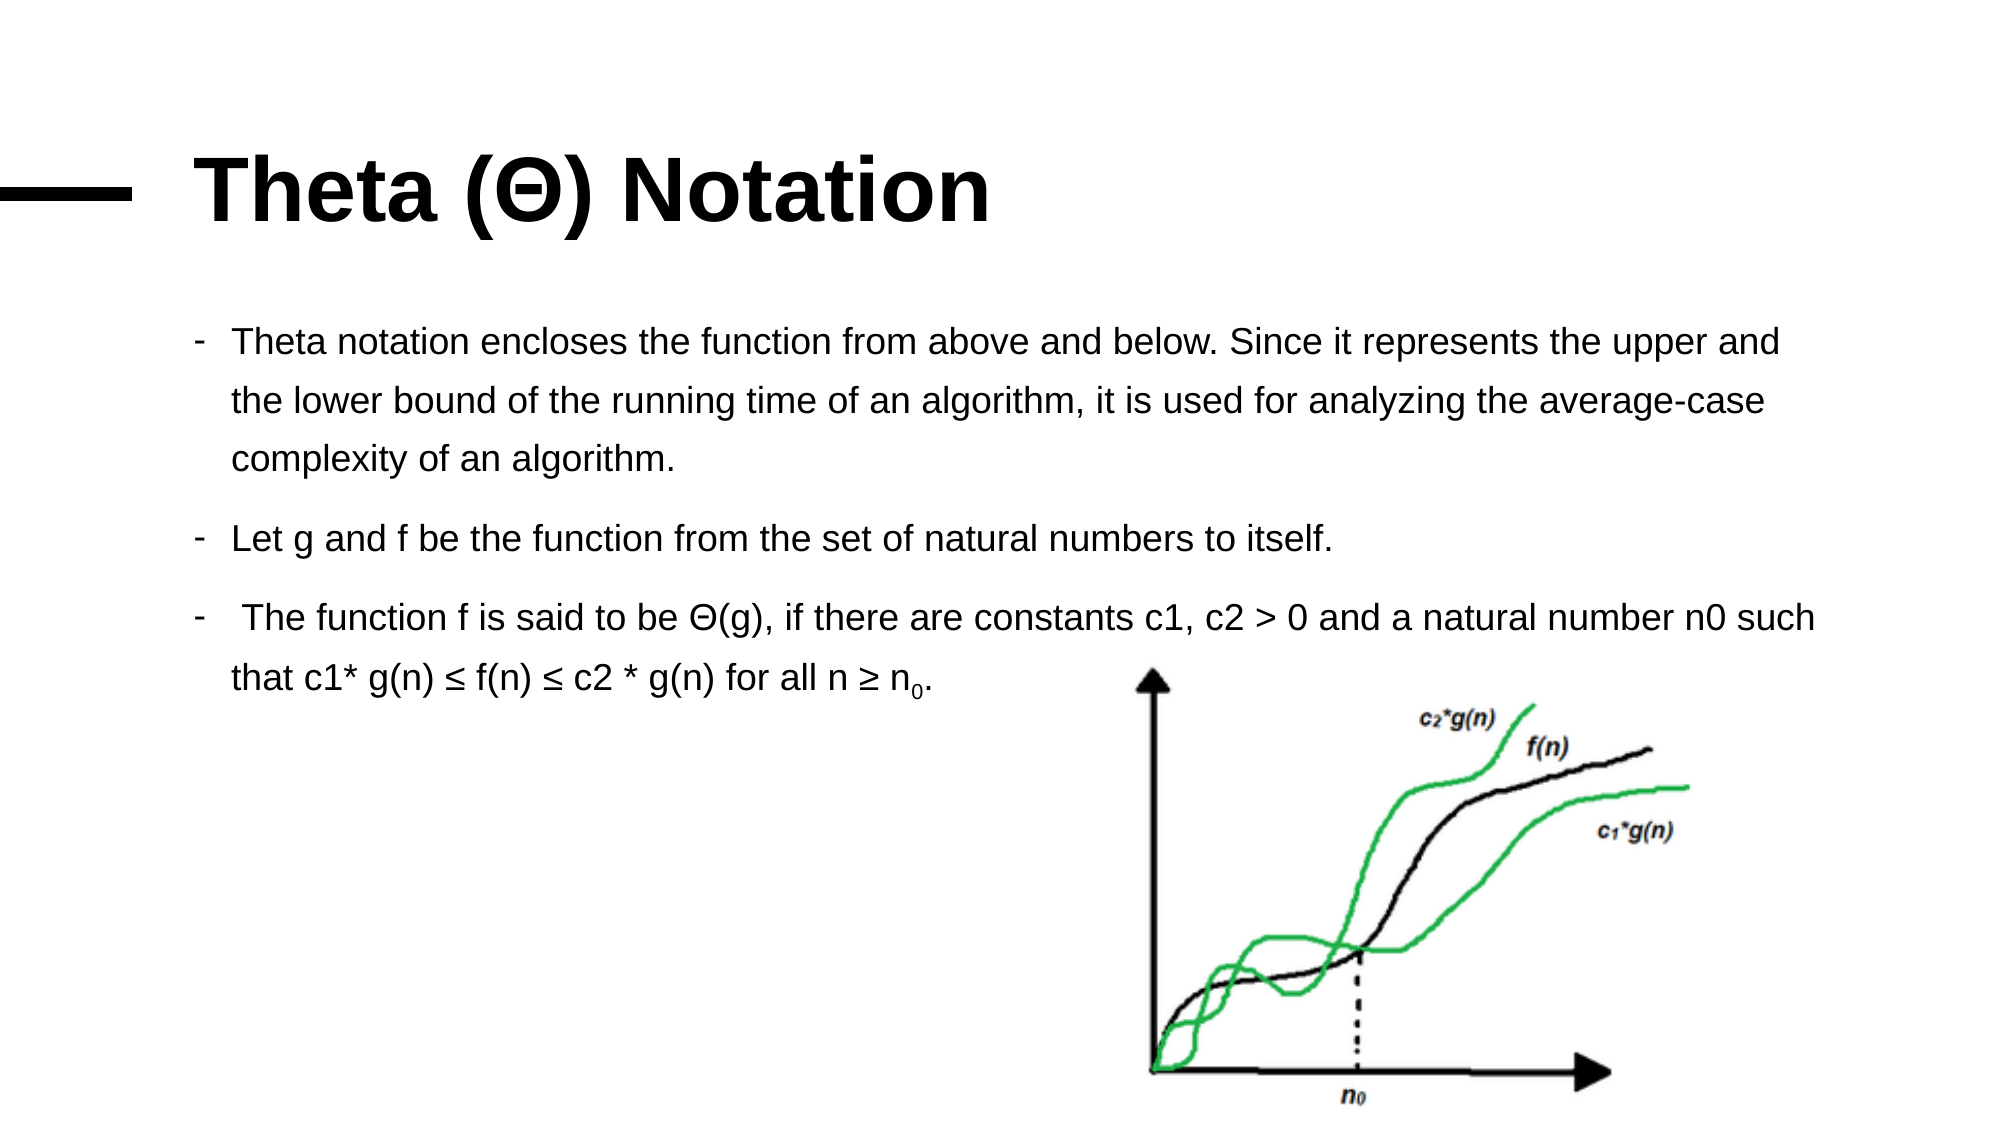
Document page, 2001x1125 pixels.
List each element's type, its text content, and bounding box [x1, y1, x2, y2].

title Theta (Θ) Notation [178, 139, 1807, 296]
list Theta notation encloses the function from above and below. Since it represents the upper and the lower bound of the running time of an algorithm, it is used for analyzing the average-case complexity of an algorithm. Let g and f be the function from the set of natural numbers to itself. The function f is said to be Θ(g), if there are constants c1, c2 > 0 and a natural number n0 such that c1* g(n) ≤ f(n) ≤ c2 * g(n) for all n ≥ n0. [178, 296, 1849, 1073]
picture [1095, 653, 1716, 1125]
